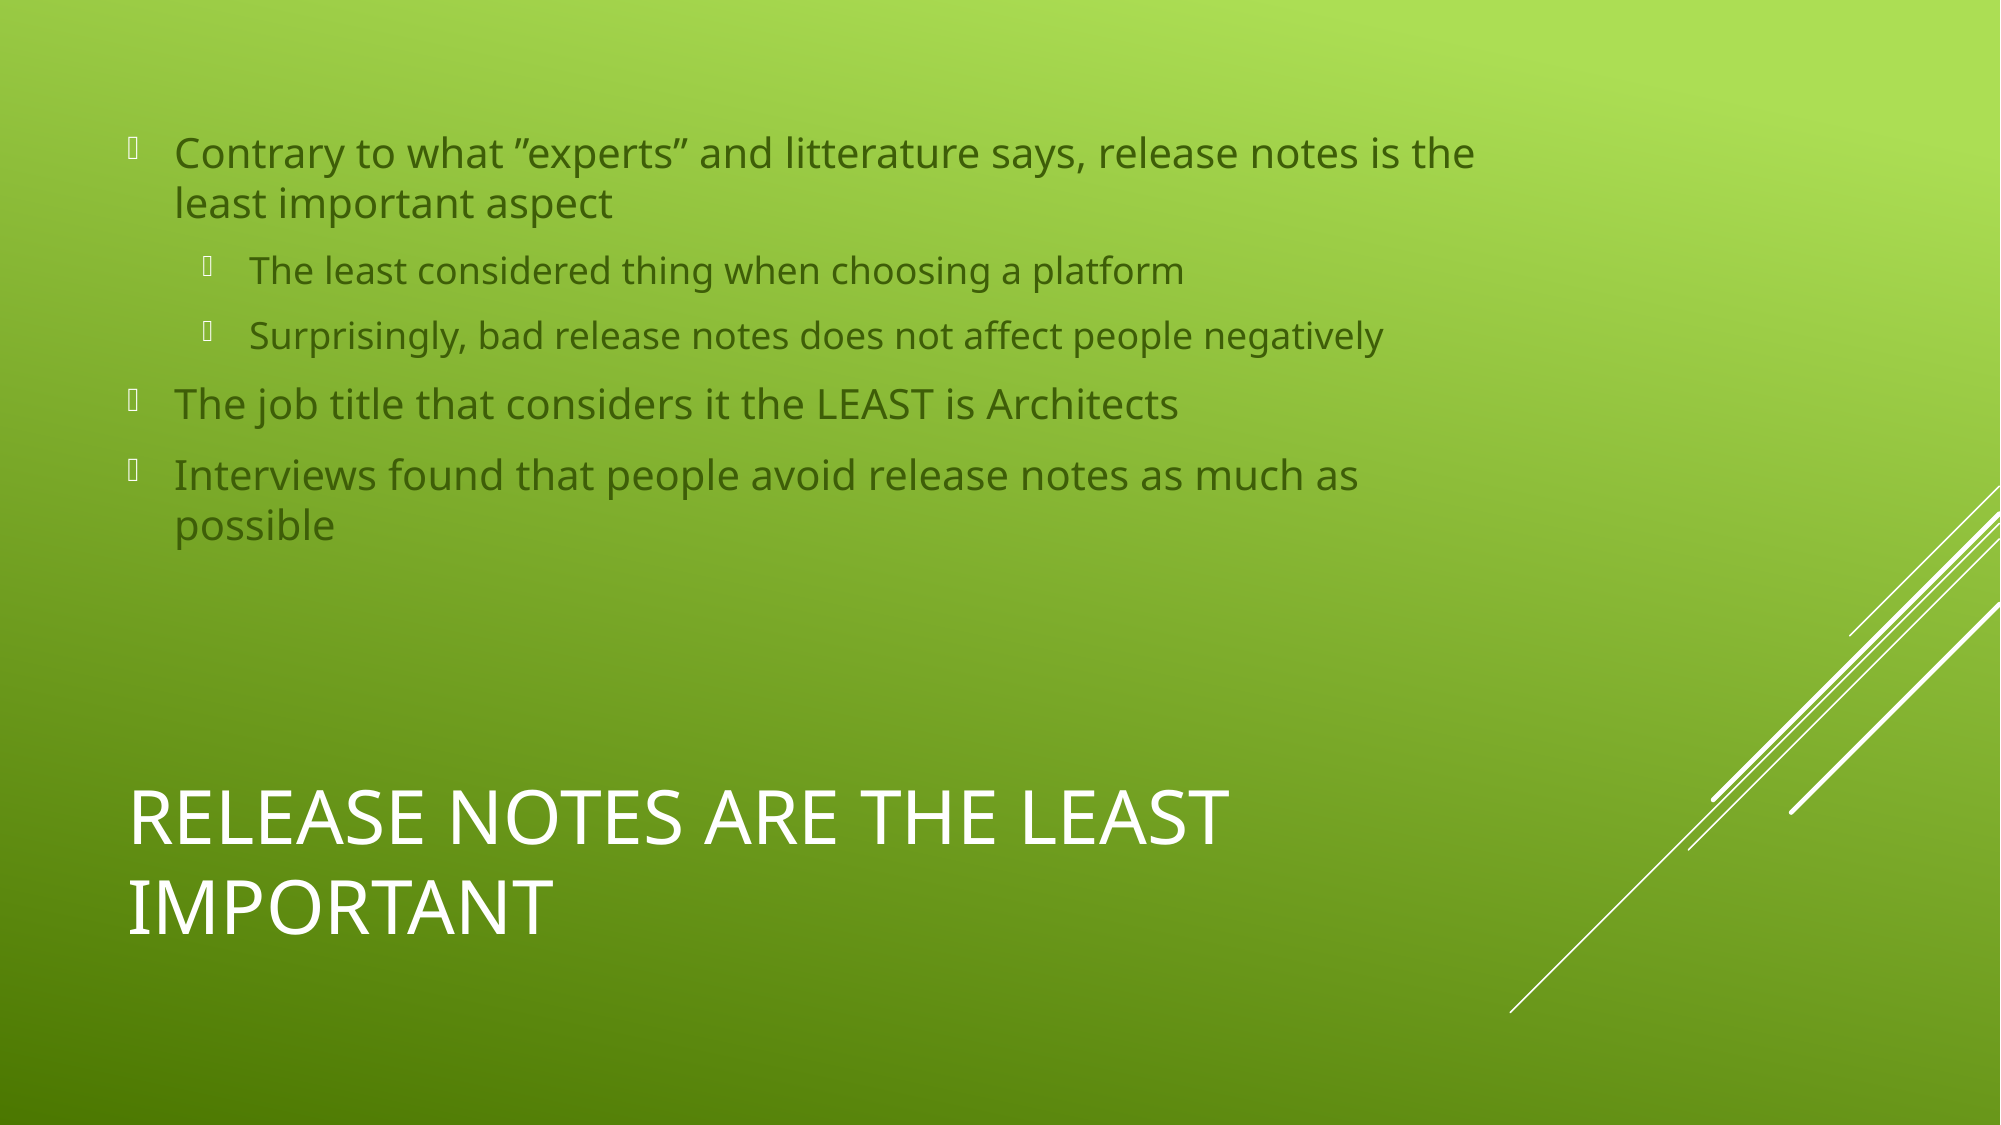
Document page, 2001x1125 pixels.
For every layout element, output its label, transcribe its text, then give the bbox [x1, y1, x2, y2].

list Contrary to what ”experts” and litterature says, release notes is the least important aspect The least considered thing when choosing a platform Surprisingly, bad release notes does not affect people negatively The job title that considers it the LEAST is Architects Interviews found that people avoid release notes as much as possible [112, 112, 1513, 706]
title RELEASE NOTES ARE THE LEAST IMPORTANT [112, 736, 1513, 984]
